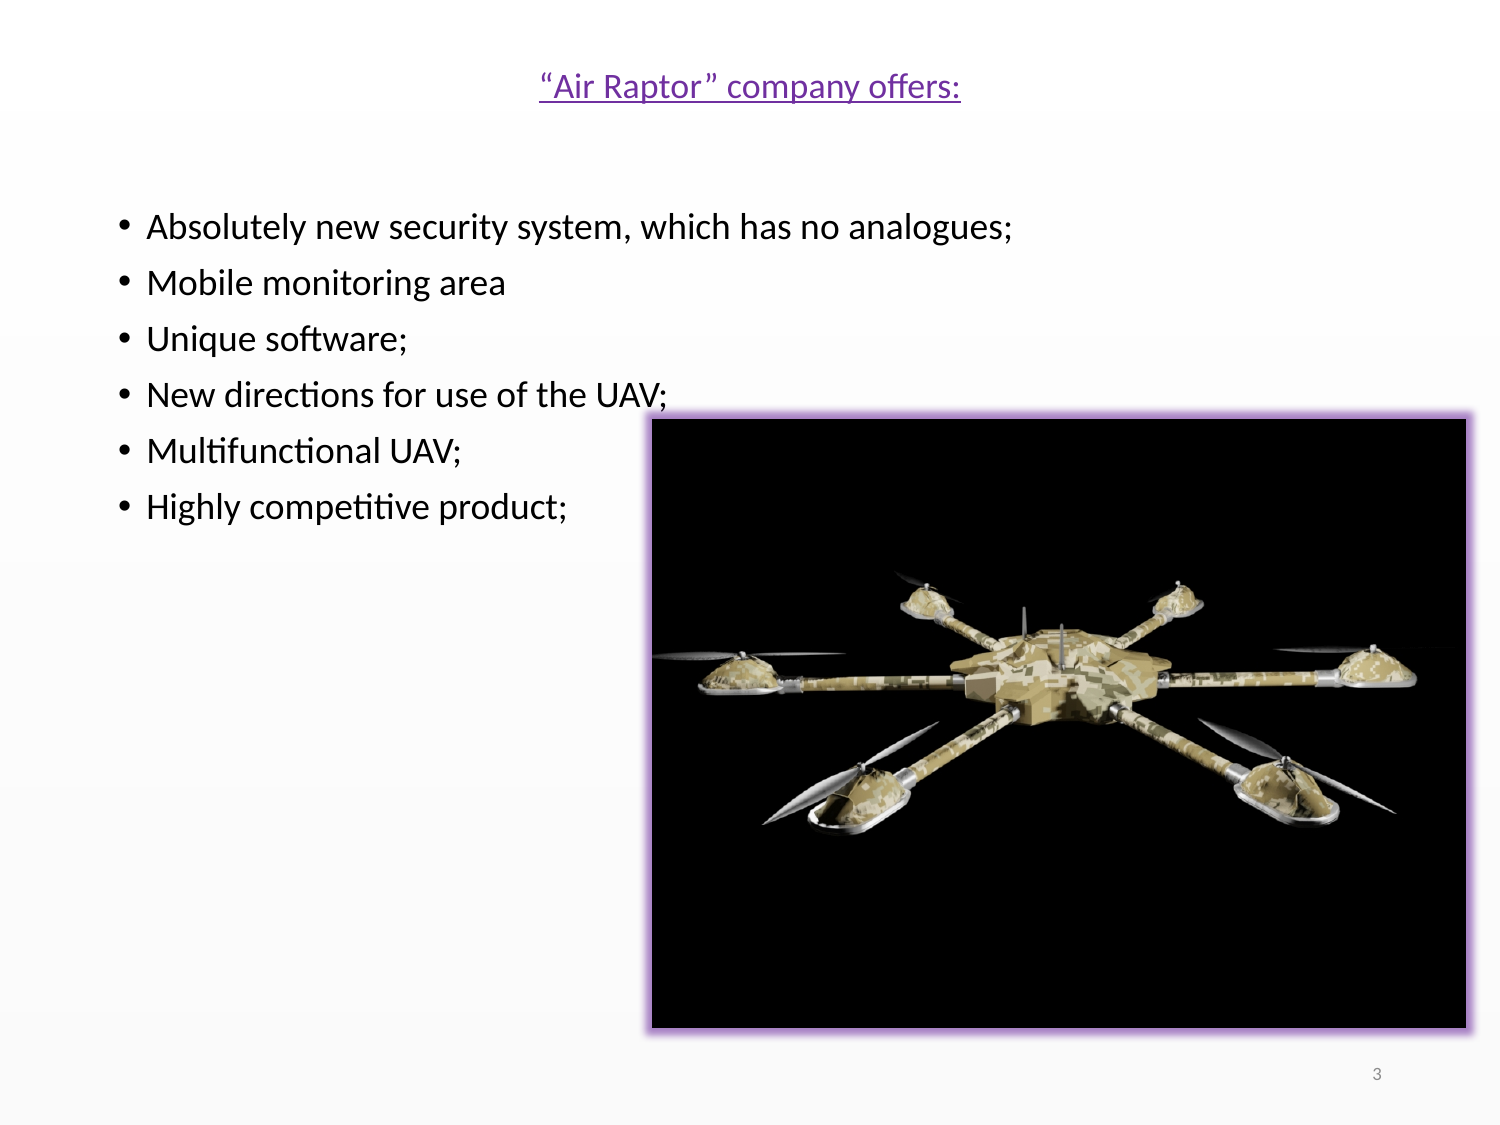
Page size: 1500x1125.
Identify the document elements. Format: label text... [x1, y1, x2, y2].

slide_number 3 [1059, 1042, 1397, 1103]
picture [652, 419, 1466, 1028]
list Absolutely new security system, which has no analogues; Mobile monitoring area Unique software; New directions for use of the UAV; Multifunctional UAV; Highly competitive product; [103, 138, 1397, 1014]
title “Air Raptor” company offers: [103, 59, 1397, 138]
